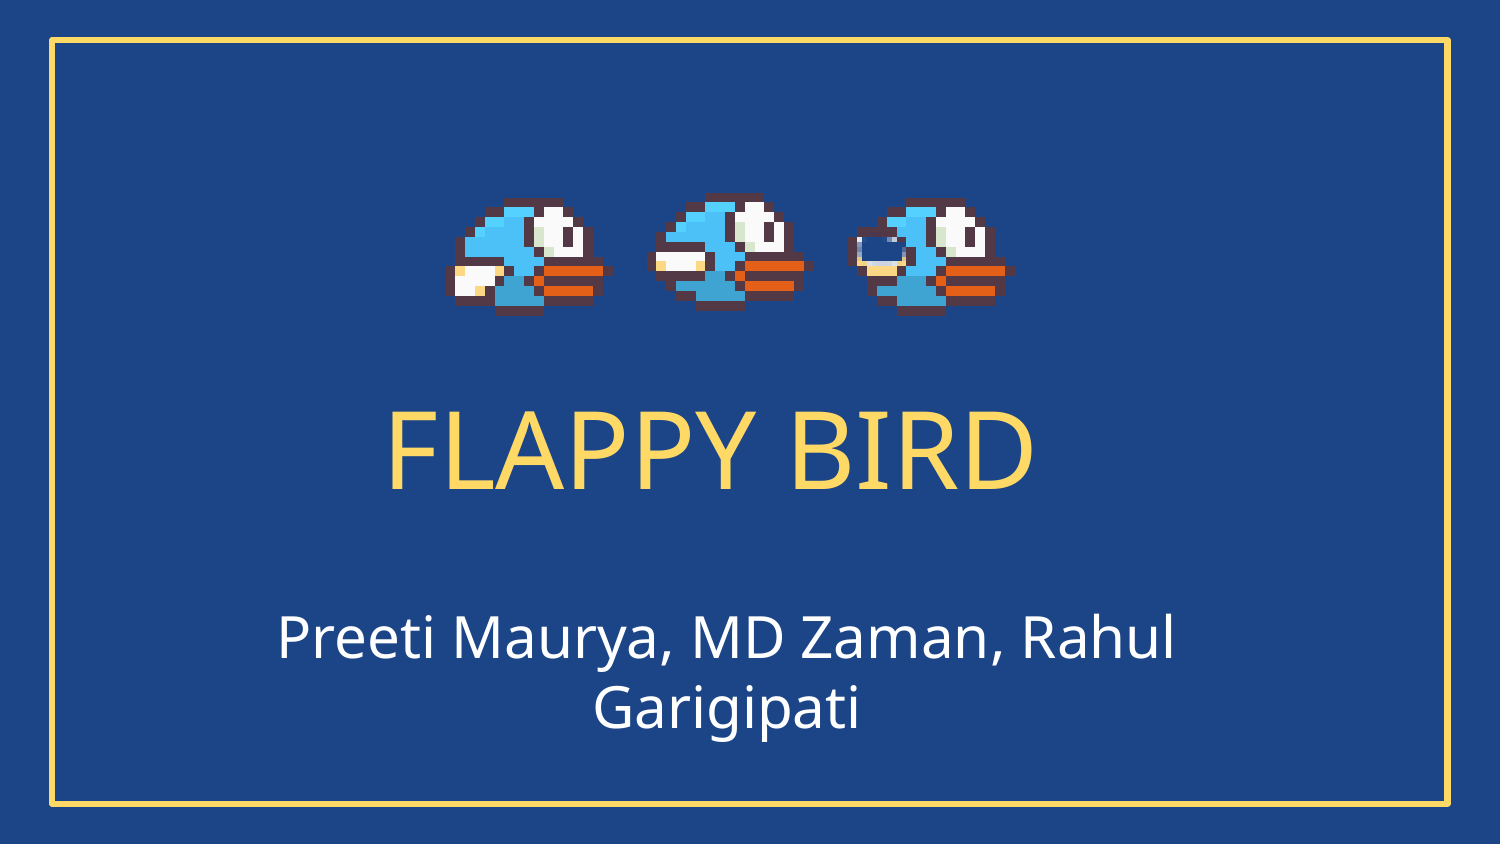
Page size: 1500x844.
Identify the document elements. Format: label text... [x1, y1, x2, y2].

picture [446, 197, 613, 316]
title FLAPPY BIRD [221, 315, 1201, 529]
picture [647, 193, 814, 312]
subtitle Preeti Maurya, MD Zaman, Rahul Garigipati [221, 585, 1232, 715]
picture [848, 197, 1015, 316]
